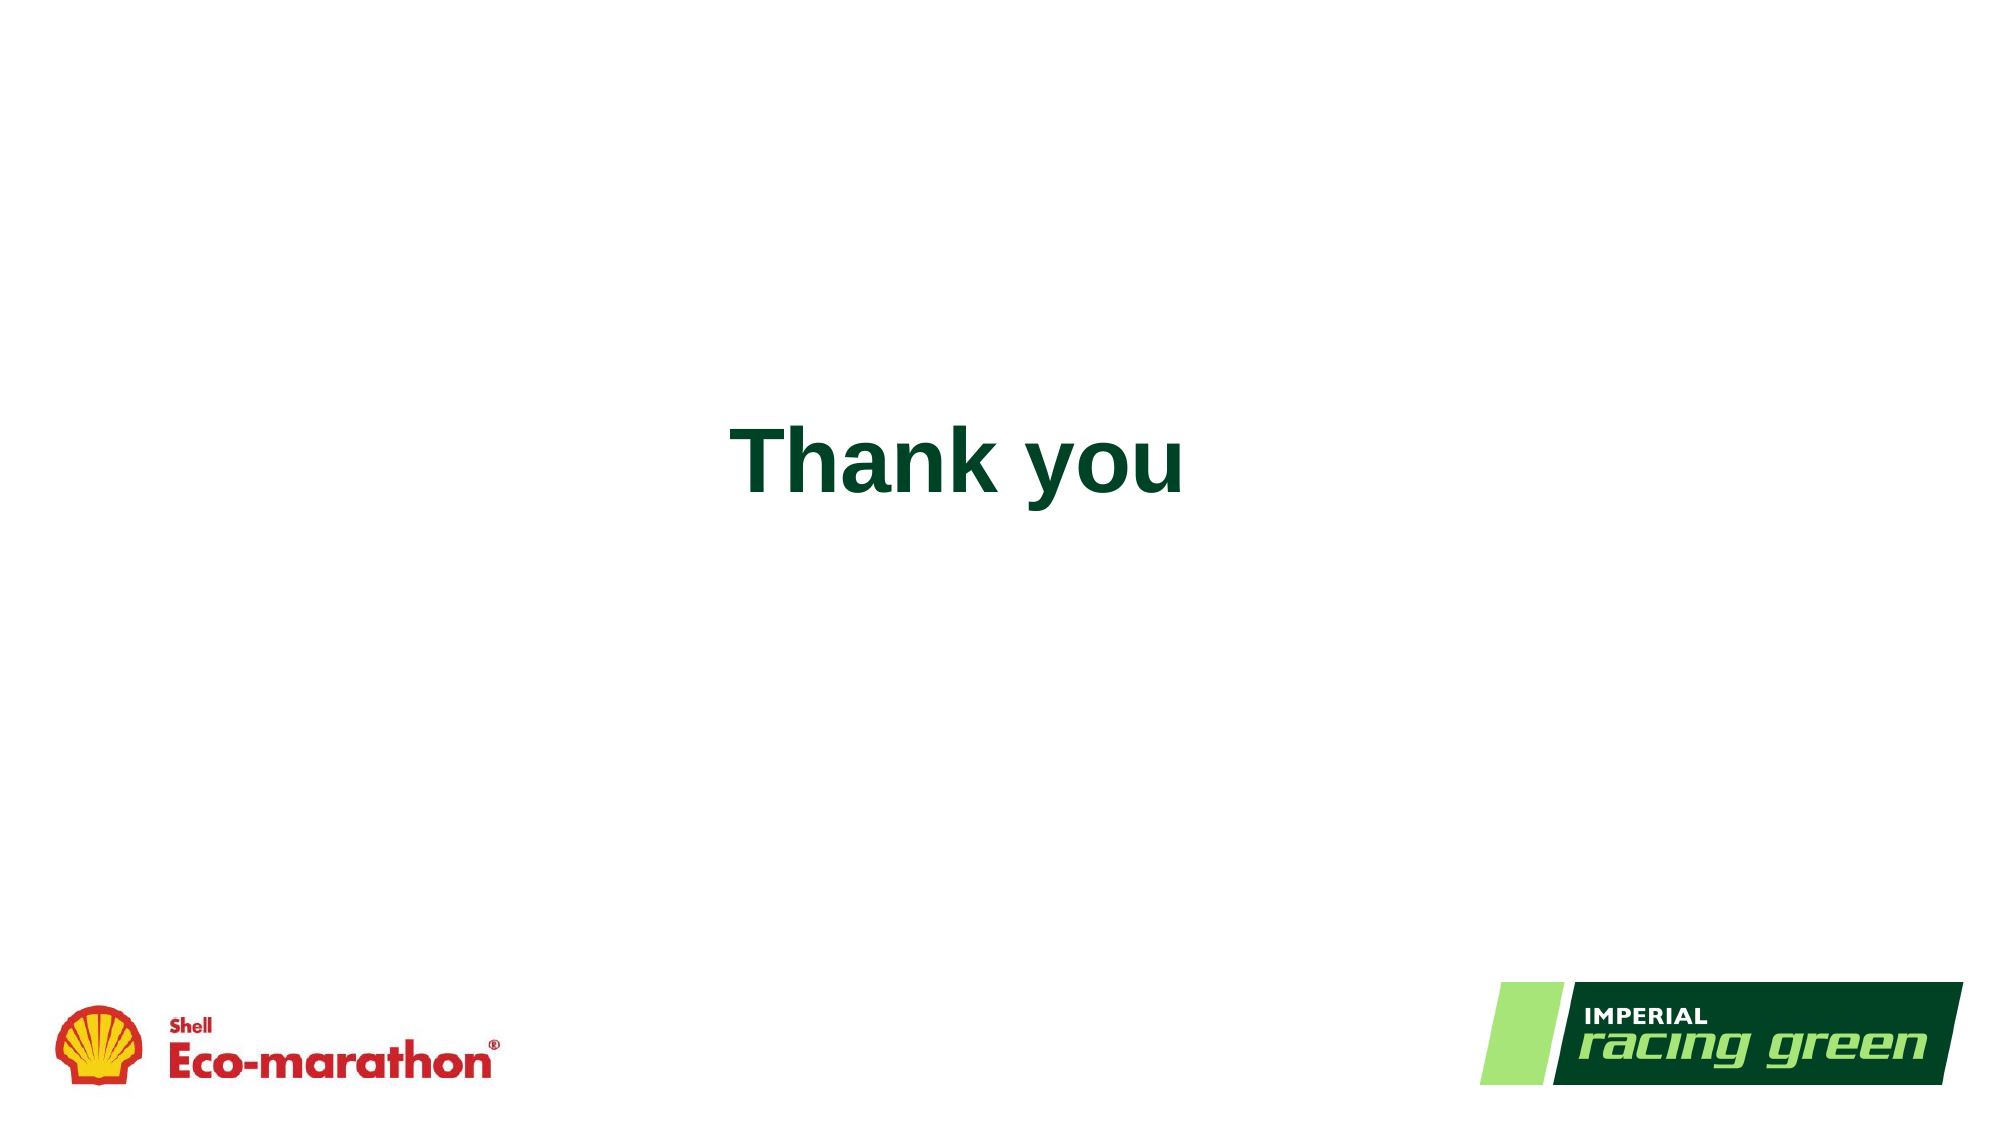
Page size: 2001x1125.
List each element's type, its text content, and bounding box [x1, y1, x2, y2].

text_box Thank you [193, 393, 1649, 518]
picture [36, 973, 520, 1115]
picture [1480, 982, 1964, 1085]
